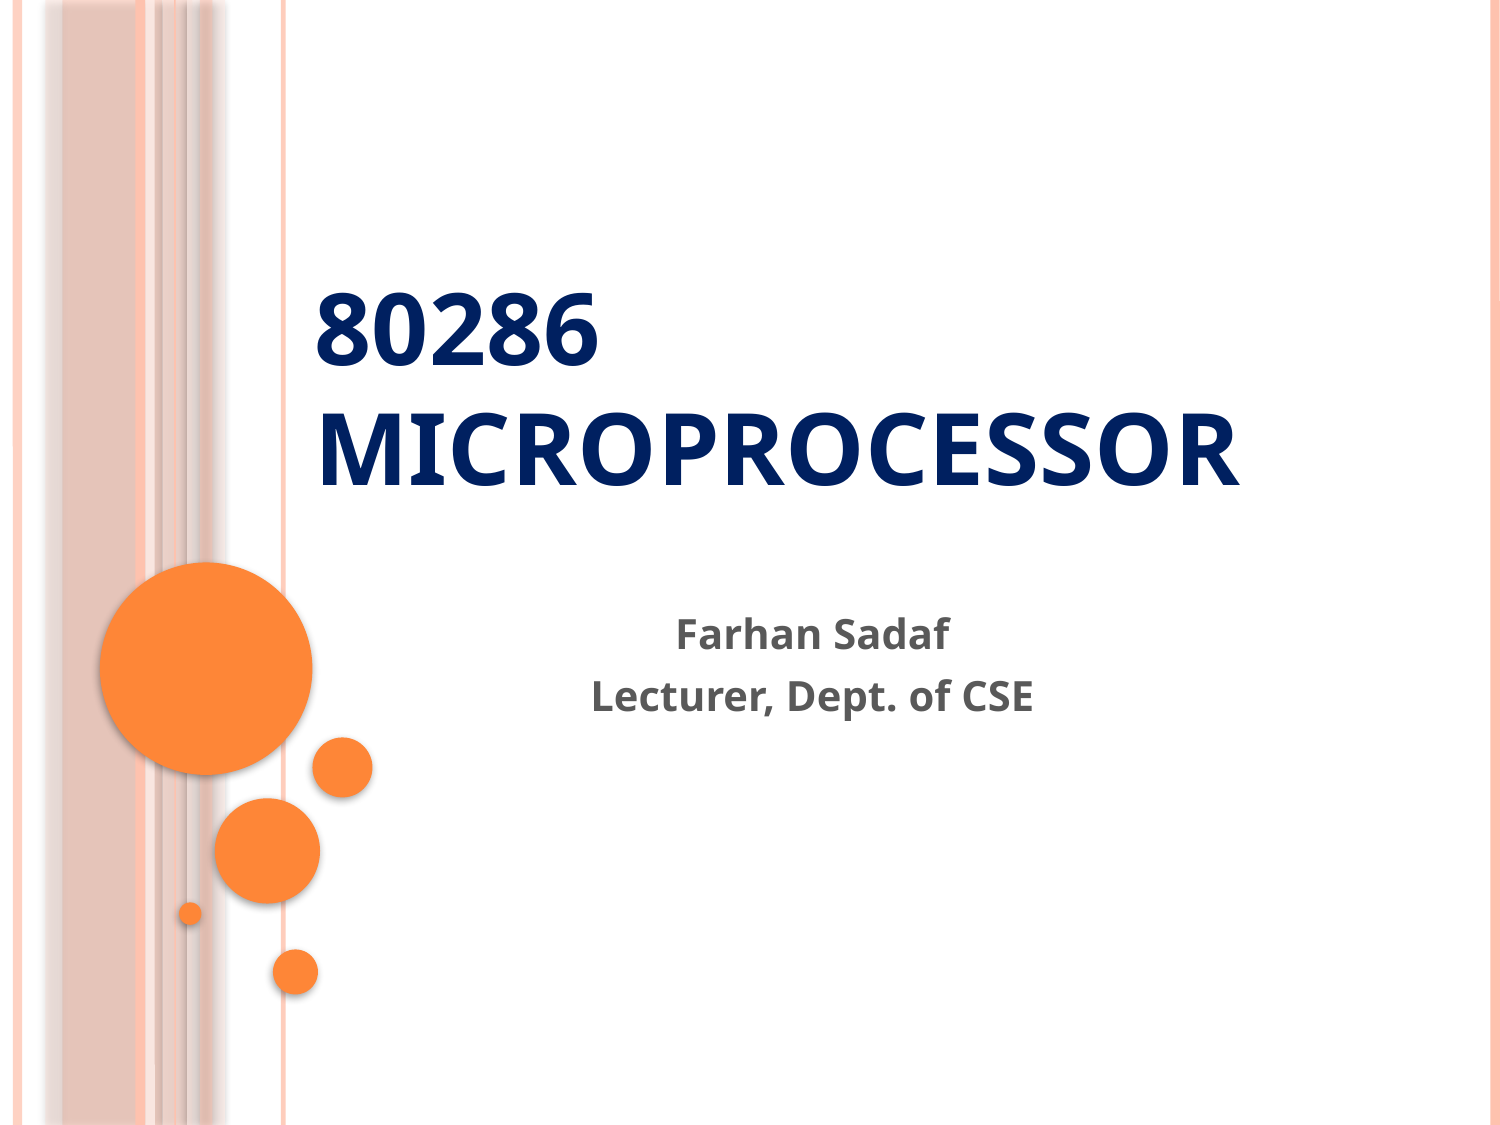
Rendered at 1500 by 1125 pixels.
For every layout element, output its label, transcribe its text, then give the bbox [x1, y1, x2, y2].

title 80286 Microprocessor [300, 275, 1463, 513]
text_box Farhan Sadaf Lecturer, Dept. of CSE [387, 599, 1238, 900]
